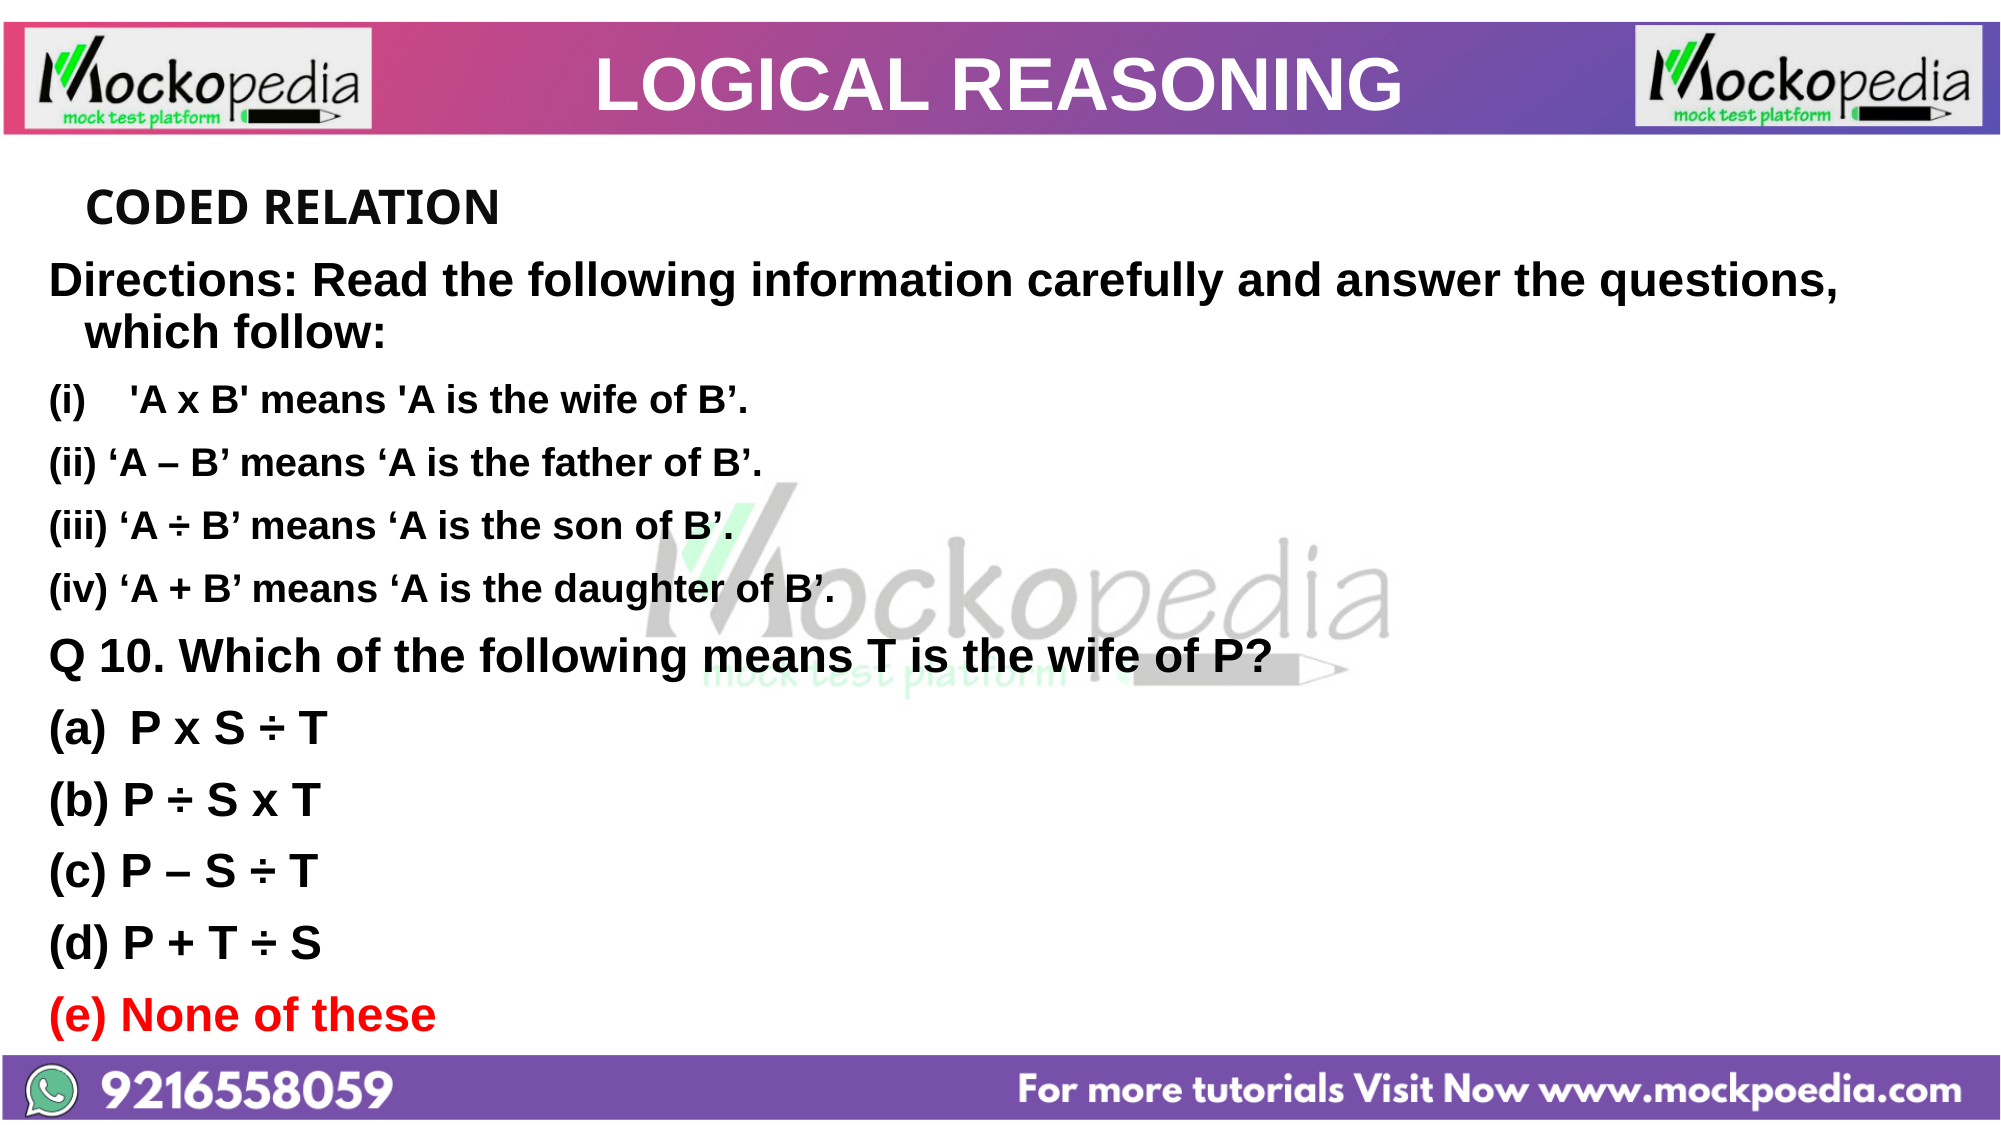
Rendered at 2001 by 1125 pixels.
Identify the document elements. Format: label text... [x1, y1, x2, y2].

picture [0, 0, 2001, 1125]
list CODED RELATION Directions: Read the following information carefully and answer the questions, which follow: 'A x B' means 'A is the wife of B’. (ii) ‘A – B’ means ‘A is the father of B’. (iii) ‘A ÷ B’ means ‘A is the son of B’. (iv) ‘A + B’ means ‘A is the daughter of B’. Q 10. Which of the following means T is the wife of P? P x S ÷ T (b) P ÷ S x T (c) P – S ÷ T (d) P + T ÷ S (e) None of these [33, 175, 1959, 1053]
title LOGICAL REASONING [41, 31, 1959, 142]
